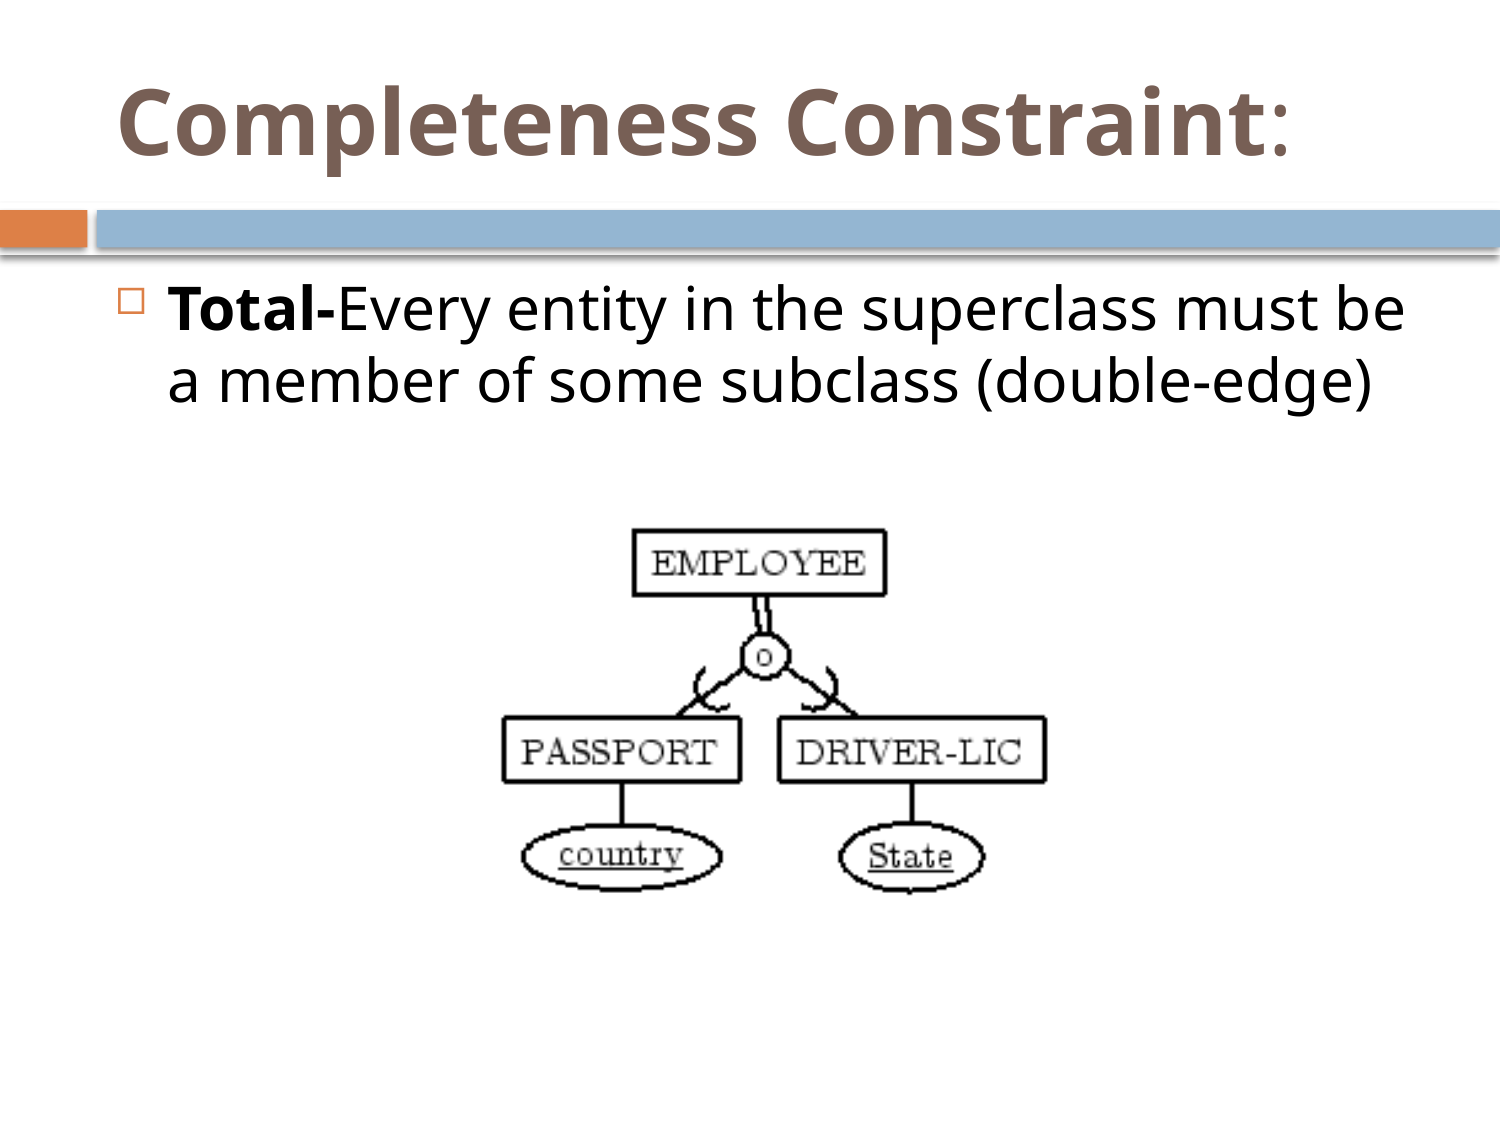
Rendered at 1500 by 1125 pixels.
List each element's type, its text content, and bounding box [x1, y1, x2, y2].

picture [399, 512, 1076, 948]
title Completeness Constraint: [100, 37, 1438, 200]
list Total-Every entity in the superclass must be a member of some subclass (double-edge) [100, 262, 1438, 1000]
